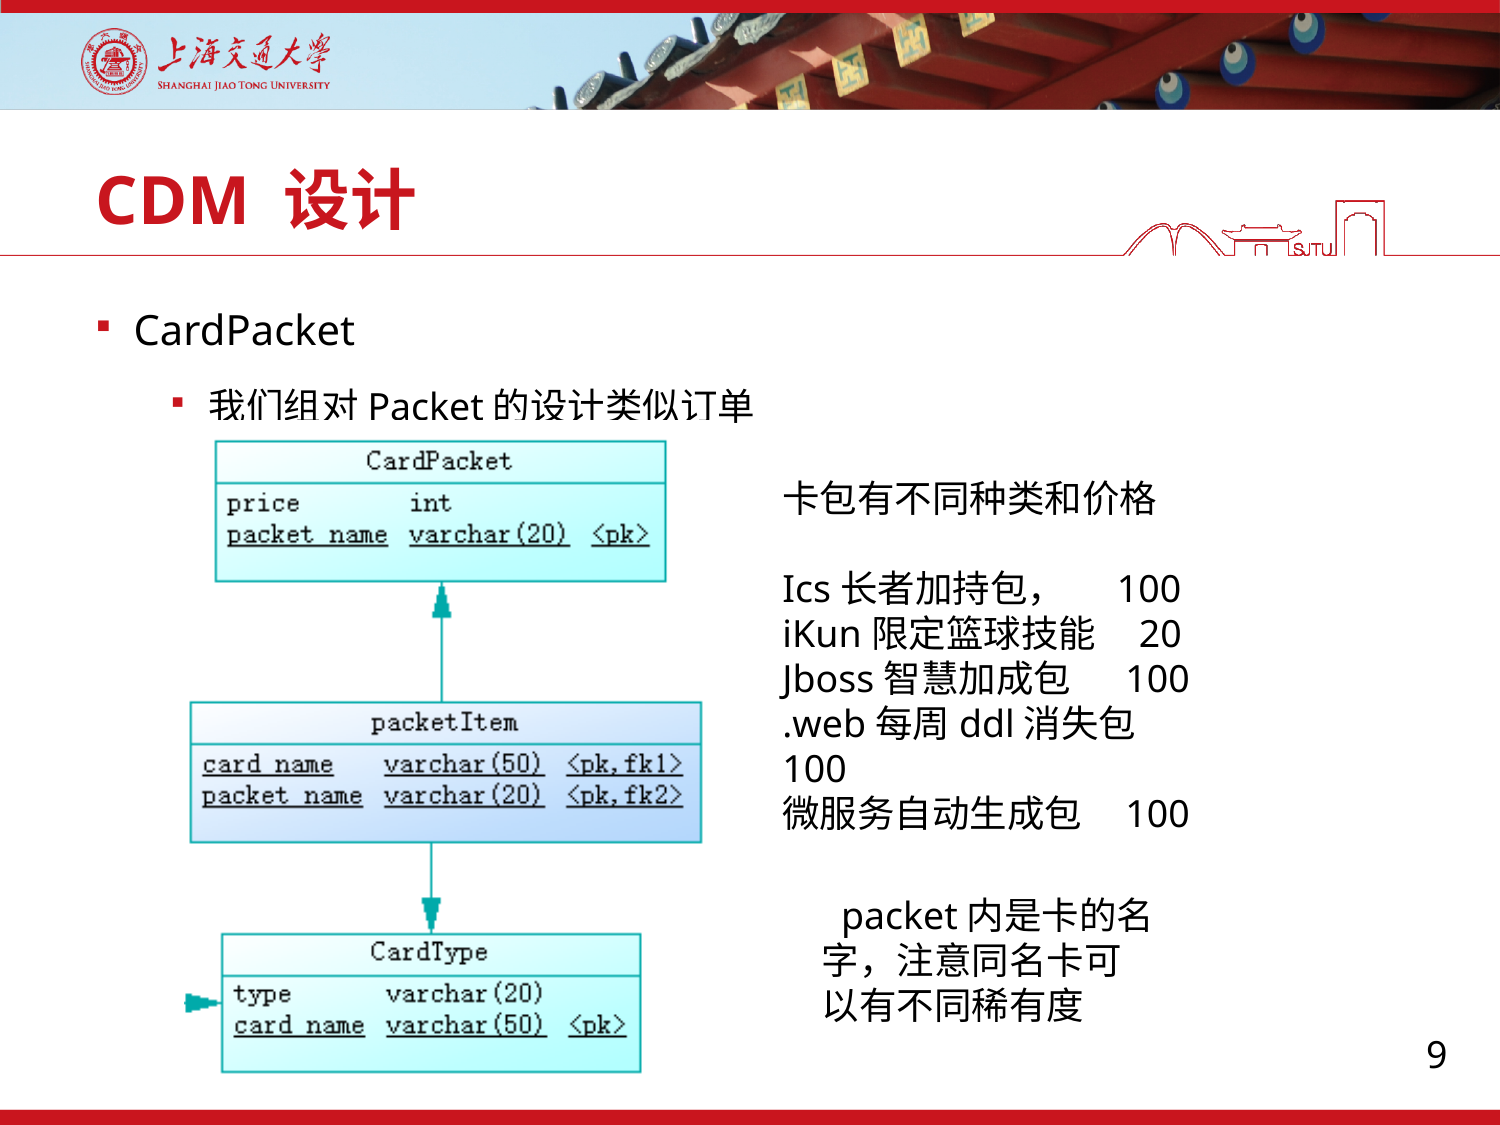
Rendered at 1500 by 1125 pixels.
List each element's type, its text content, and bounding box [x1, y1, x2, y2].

slide_number 9 [1411, 1023, 1483, 1084]
text_box packet内是卡的名字，注意同名卡可以有不同稀有度 [806, 884, 1172, 1035]
list CardPacket 我们组对Packet的设计类似订单 [81, 276, 1455, 1084]
picture [0, 200, 1500, 256]
picture [184, 420, 711, 1084]
text_box 卡包有不同种类和价格 Ics长者加持包， 100 iKun限定篮球技能 20 Jboss智慧加成包 100 .web每周ddl消失包 100 微服务自动生成包 100 [767, 467, 1216, 843]
picture [0, 0, 1500, 110]
title CDM 设计 [81, 159, 1455, 254]
